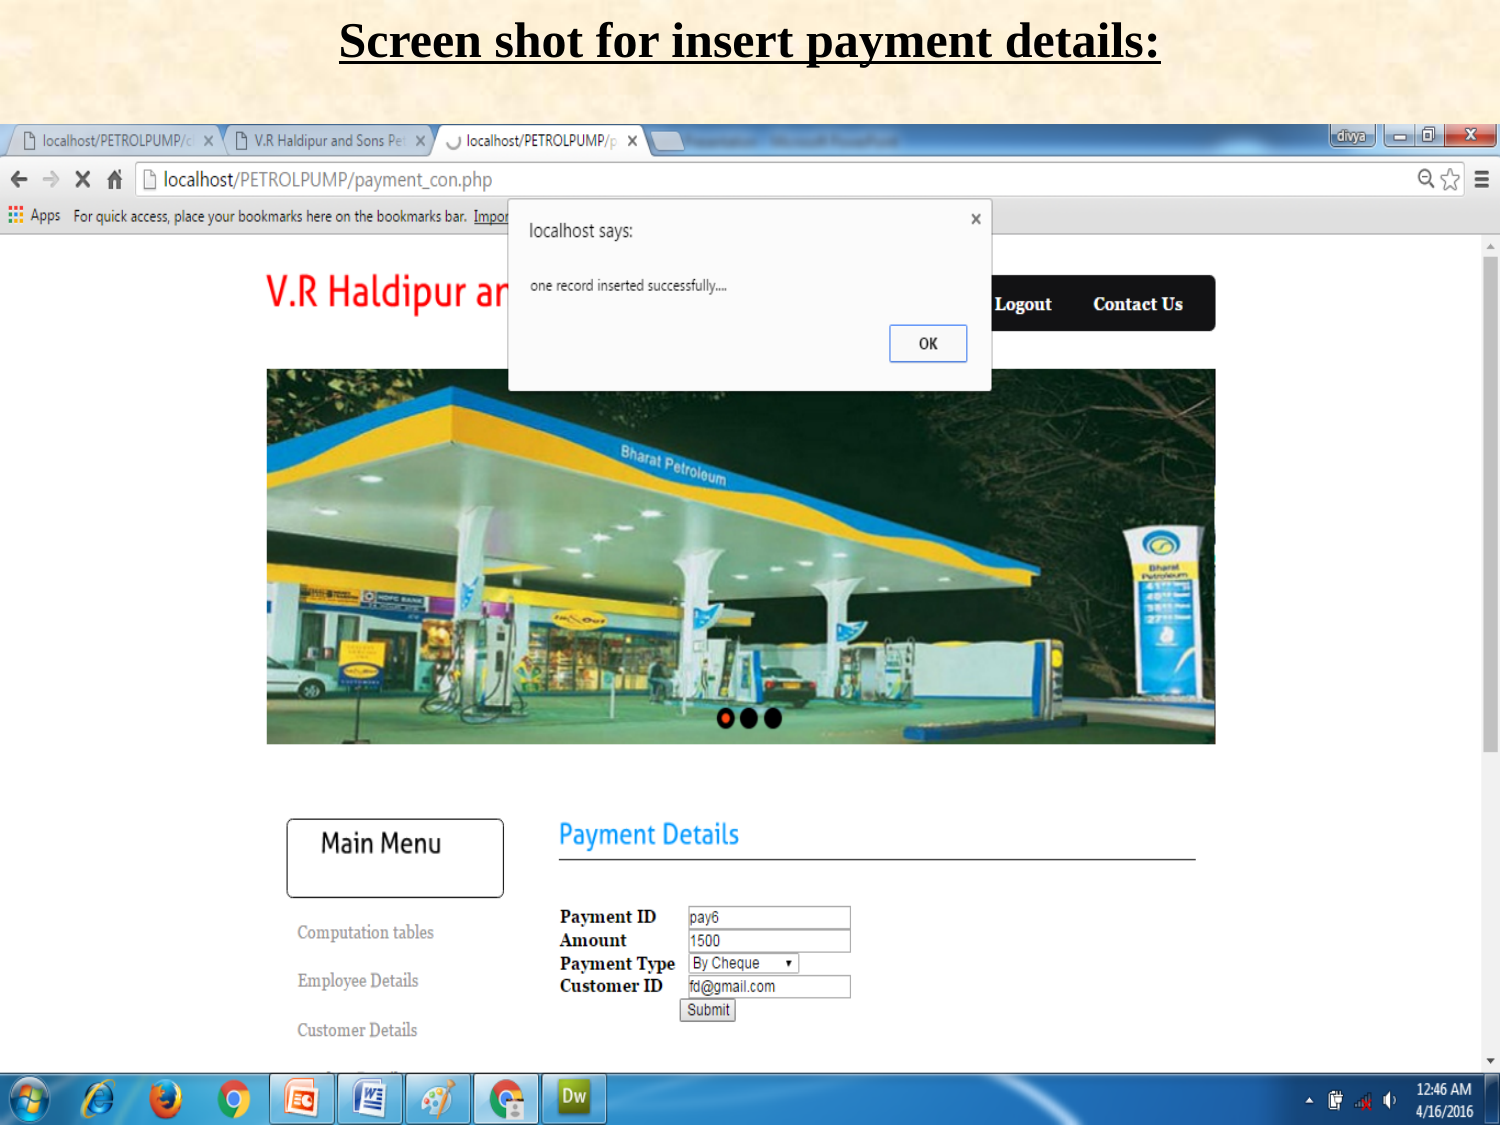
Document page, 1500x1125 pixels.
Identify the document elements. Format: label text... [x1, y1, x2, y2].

picture [0, 76, 1500, 1125]
text_box Screen shot for insert payment details: [0, 0, 1500, 76]
